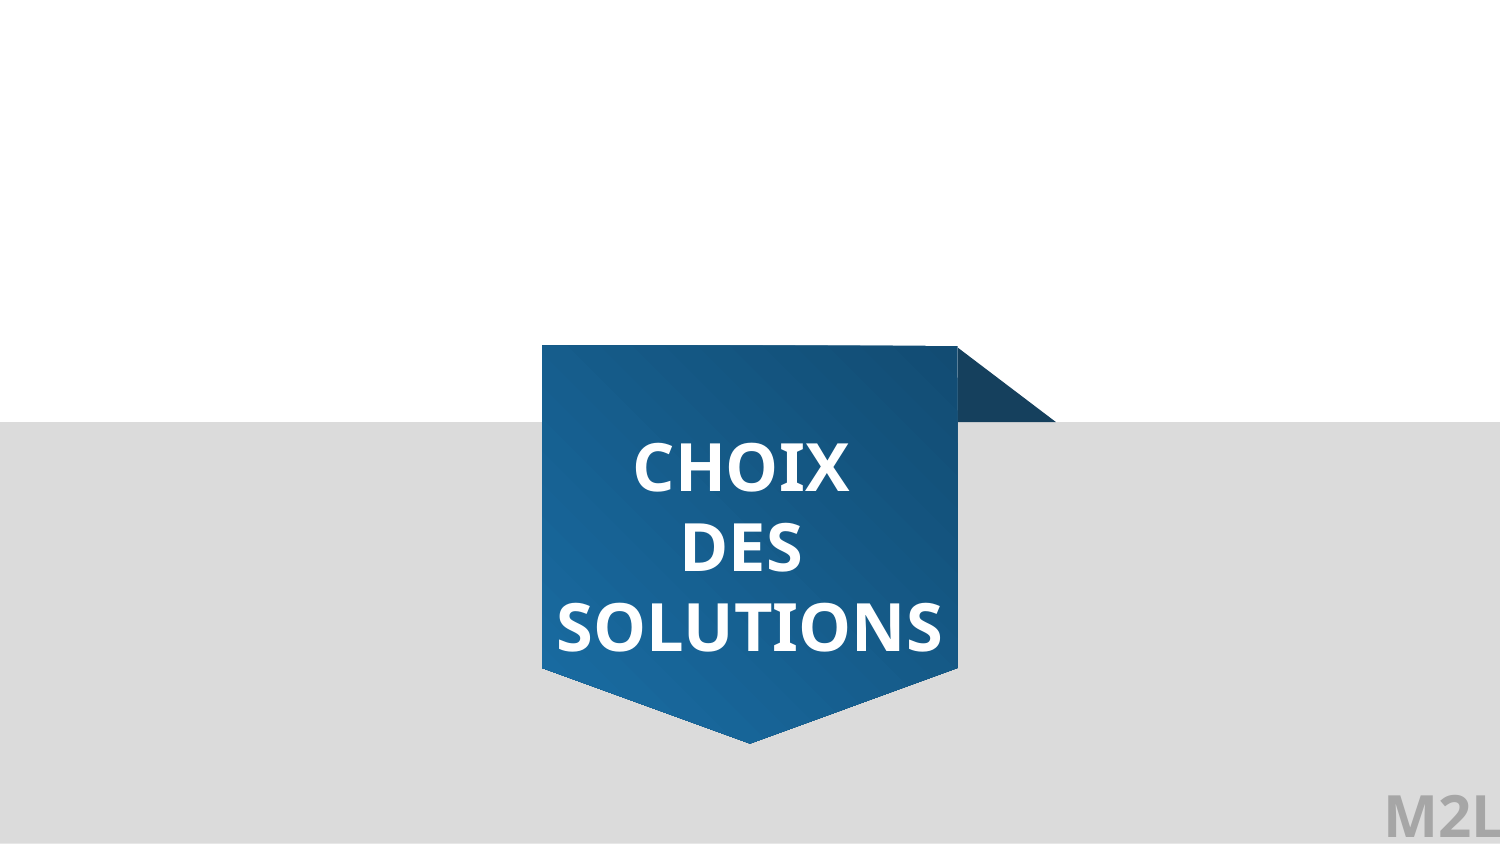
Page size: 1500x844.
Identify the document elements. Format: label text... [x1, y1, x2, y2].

text_box M2L [1368, 771, 1500, 844]
text_box [957, 347, 1056, 423]
text_box CHOIX DES SOLUTIONS [542, 345, 958, 744]
text_box [0, 422, 1500, 844]
